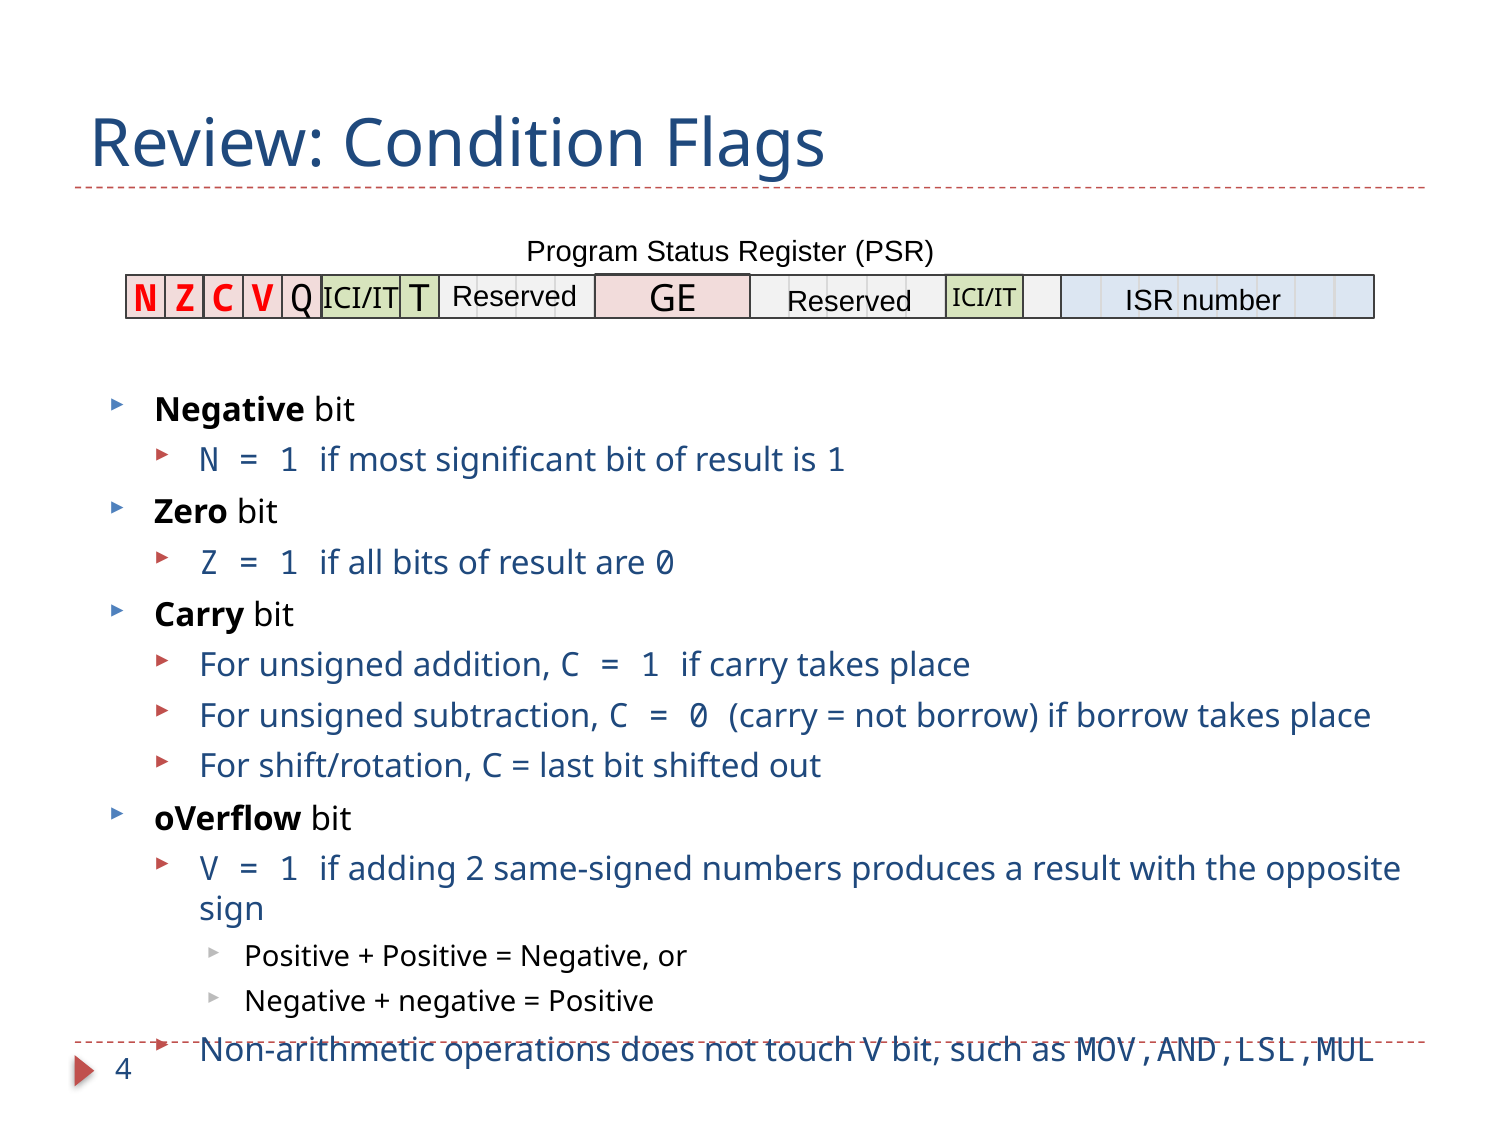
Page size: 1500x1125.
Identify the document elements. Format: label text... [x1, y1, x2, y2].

list Negative bit N = 1 if most significant bit of result is 1 Zero bit Z = 1 if all bits of result are 0 Carry bit For unsigned addition, C = 1 if carry takes place For unsigned subtraction, C = 0 (carry = not borrow) if borrow takes place For shift/rotation, C = last bit shifted out oVerflow bit V = 1 if adding 2 same-signed numbers produces a result with the opposite sign Positive + Positive = Negative, or Negative + negative = Positive Non-arithmetic operations does not touch V bit, such as MOV,AND,LSL,MUL [94, 380, 1445, 991]
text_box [125, 224, 1375, 326]
title Review: Condition Flags [75, 24, 1425, 188]
slide_number 4 [100, 1042, 426, 1103]
